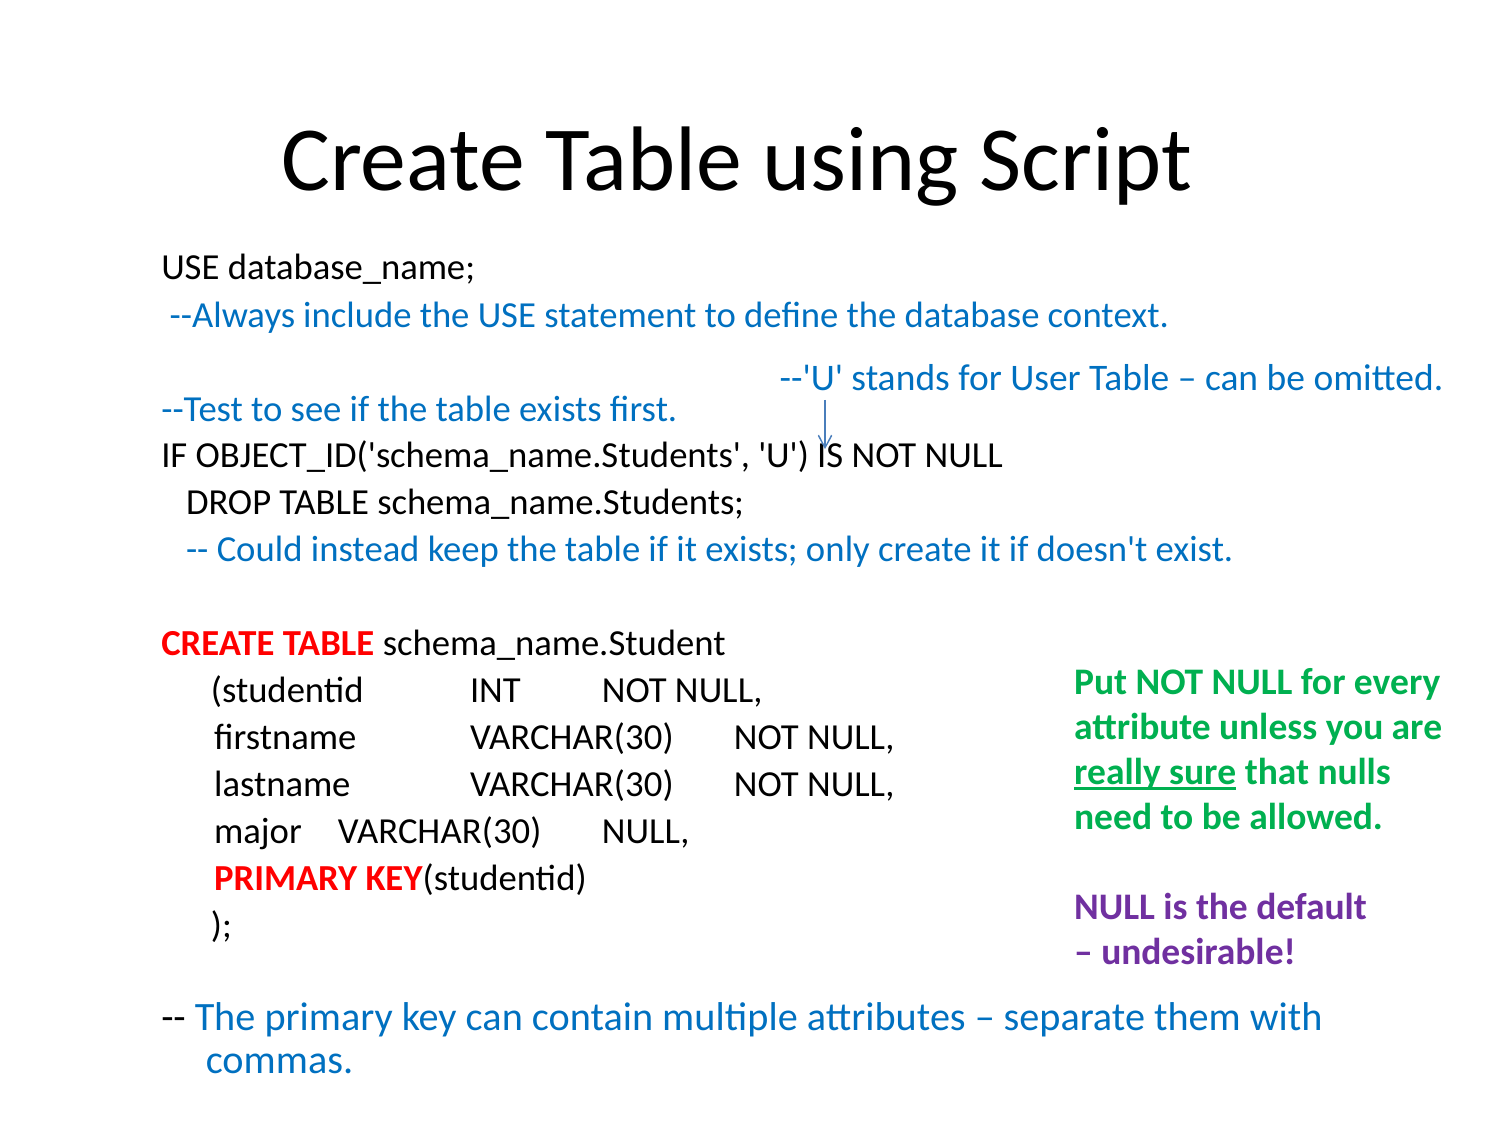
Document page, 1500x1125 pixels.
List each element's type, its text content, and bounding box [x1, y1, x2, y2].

text_box Put NOT NULL for every attribute unless you are really sure that nulls need to be allowed. NULL is the default – undesirable! [1059, 649, 1458, 980]
title Create Table using Script [62, 92, 1413, 217]
text_box --'U' stands for User Table – can be omitted. [764, 345, 1460, 406]
list USE database_name; --Always include the USE statement to define the database context. --Test to see if the table exists first. IF OBJECT_ID('schema_name.Students', 'U') IS NOT NULL DROP TABLE schema_name.Students; -- Could instead keep the table if it exists; only create it if doesn't exist. CREATE TABLE schema_name.Student (studentid INT NOT NULL, firstname VARCHAR(30) NOT NULL, lastname VARCHAR(30) NOT NULL, major VARCHAR(30) NULL, PRIMARY KEY(studentid) ); -- The primary key can contain multiple attributes – separate them with commas. [75, 200, 1425, 1125]
